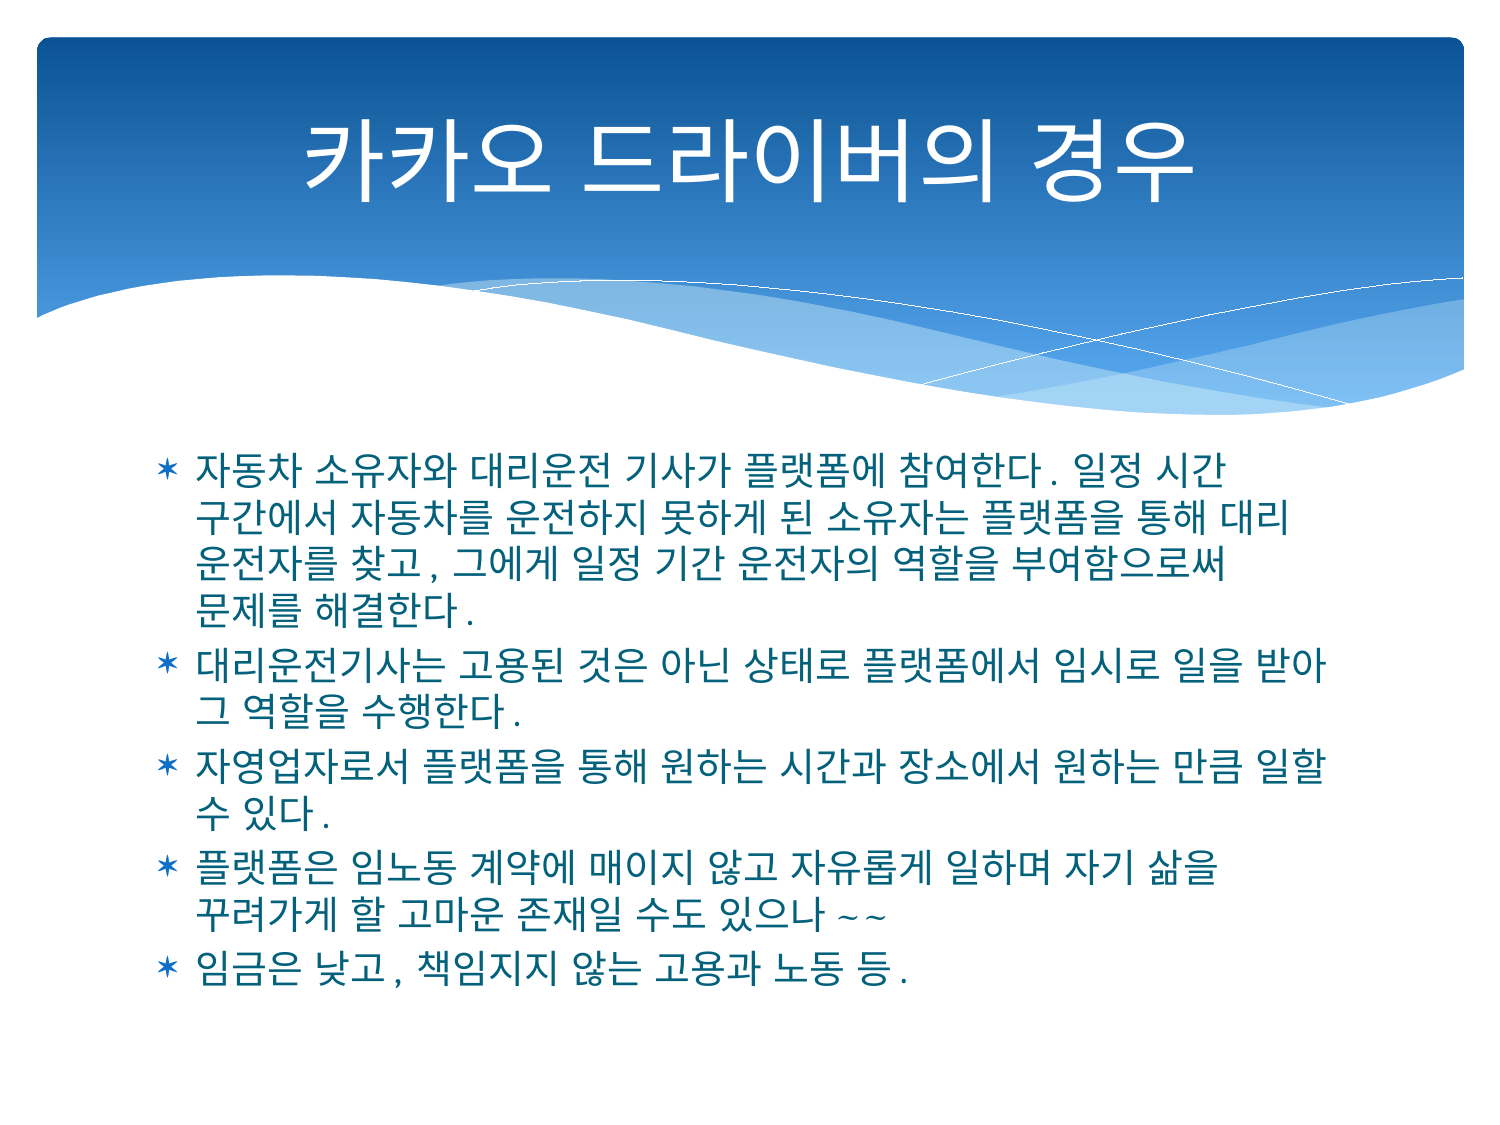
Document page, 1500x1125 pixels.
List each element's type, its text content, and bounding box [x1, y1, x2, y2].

list 자동차 소유자와 대리운전 기사가 플랫폼에 참여한다. 일정 시간 구간에서 자동차를 운전하지 못하게 된 소유자는 플랫폼을 통해 대리 운전자를 찾고, 그에게 일정 기간 운전자의 역할을 부여함으로써 문제를 해결한다. 대리운전기사는 고용된 것은 아닌 상태로 플랫폼에서 임시로 일을 받아 그 역할을 수행한다. 자영업자로서 플랫폼을 통해 원하는 시간과 장소에서 원하는 만큼 일할 수 있다. 플랫폼은 임노동 계약에 매이지 않고 자유롭게 일하며 자기 삶을 꾸려가게 할 고마운 존재일 수도 있으나~~ 임금은 낮고, 책임지지 않는 고용과 노동 등. [143, 438, 1359, 1005]
title 카카오 드라이버의 경우 [75, 55, 1425, 261]
